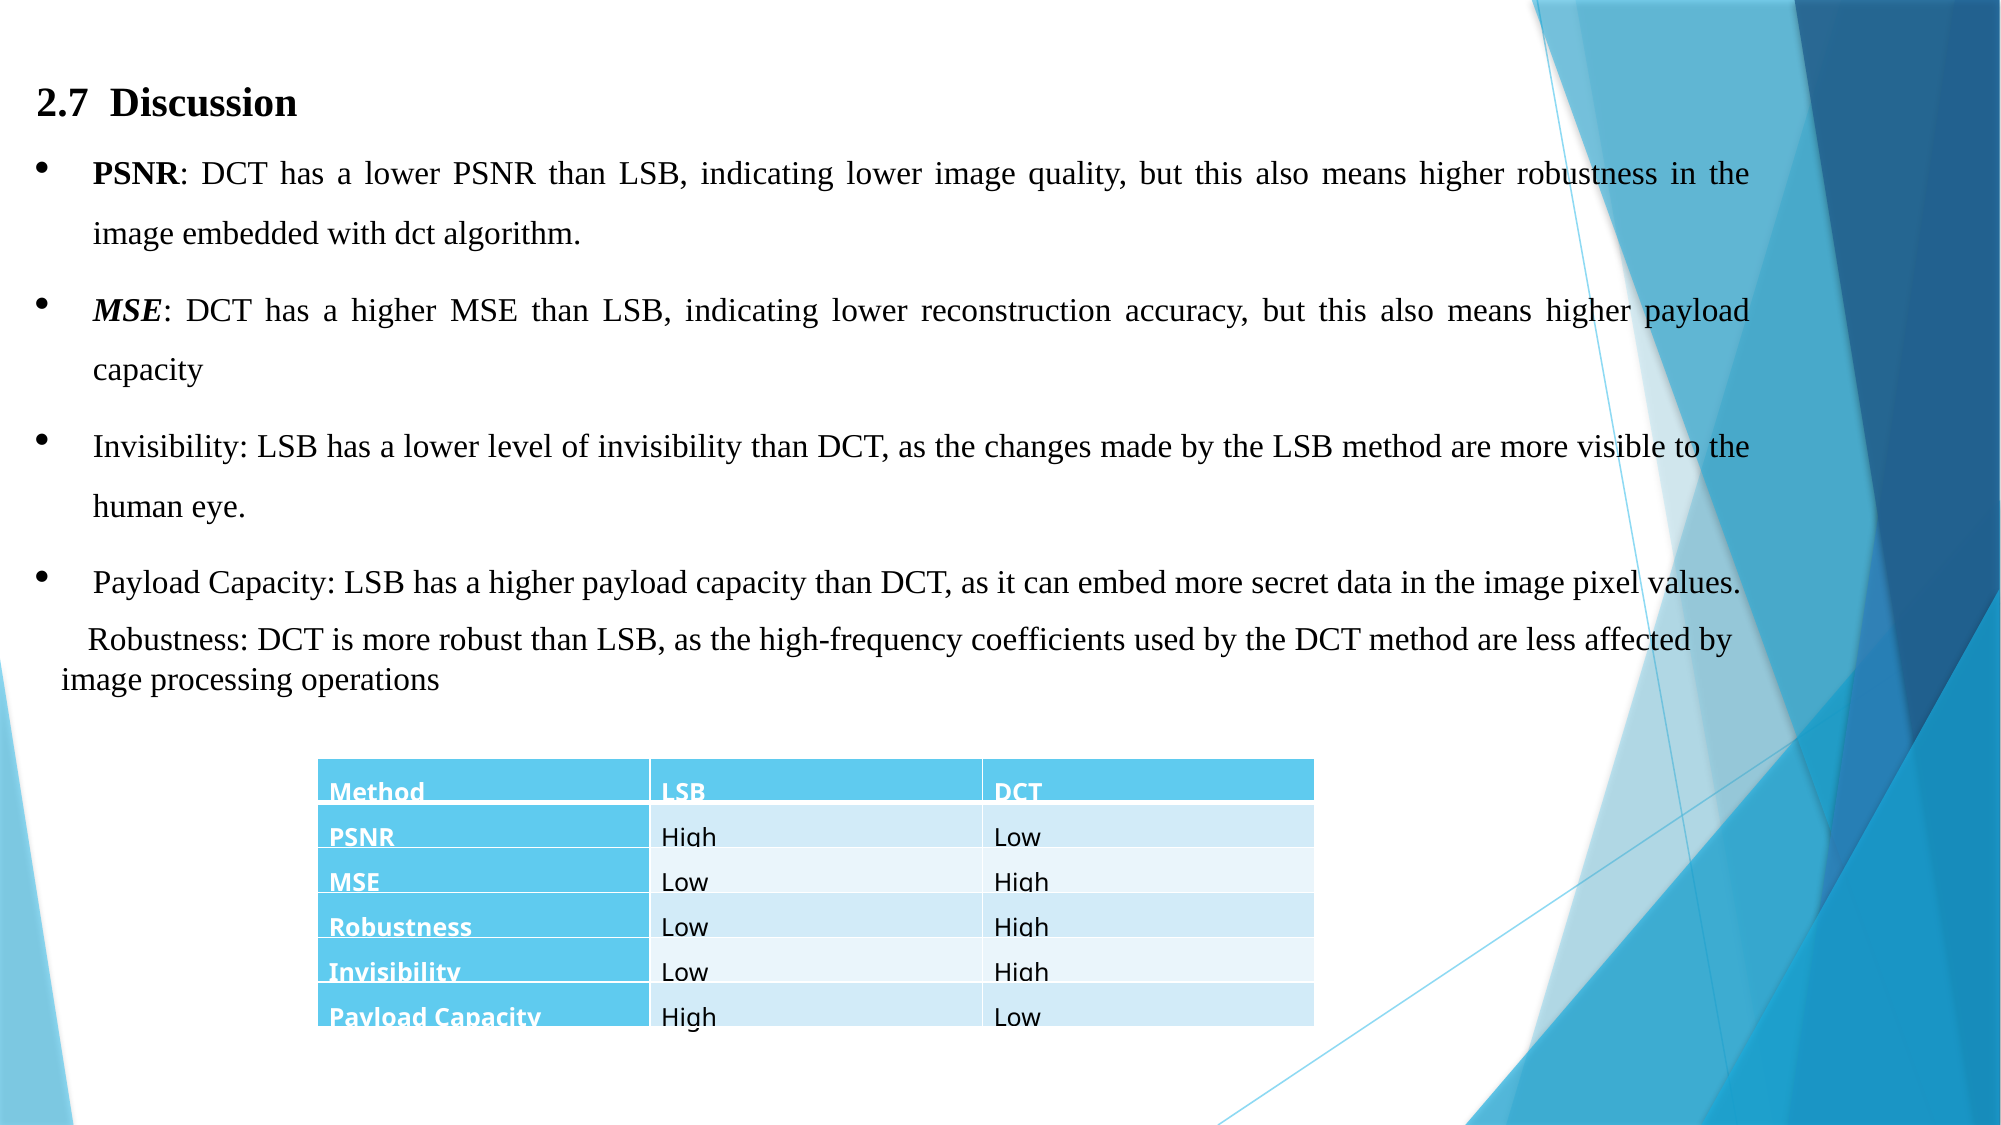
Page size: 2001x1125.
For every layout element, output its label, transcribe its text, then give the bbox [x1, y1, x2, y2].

table_header LSB [651, 759, 982, 800]
table_cell Low [651, 848, 982, 892]
table_cell Low [651, 893, 982, 937]
table_header Method [318, 759, 649, 800]
table_cell High [983, 938, 1314, 981]
table_cell Robustness [318, 893, 649, 937]
table_cell Low [651, 938, 982, 981]
table_cell Payload Capacity [318, 983, 649, 1026]
table_cell Low [983, 805, 1314, 847]
table_cell PSNR [318, 805, 649, 847]
table_header DCT [983, 759, 1314, 800]
table_cell MSE [318, 848, 649, 892]
table_cell Low [983, 983, 1314, 1026]
table_cell High [651, 983, 982, 1026]
table_cell High [983, 848, 1314, 892]
text_box 2.7 Discussion PSNR: DCT has a lower PSNR than LSB, indicating lower image quality, but this also means higher robustness in the image embedded with dct algorithm. MSE: DCT has a higher MSE than LSB, indicating lower reconstruction accuracy, but this also means higher payload capacity Invisibility: LSB has a lower level of invisibility than DCT, as the changes made by the LSB method are more visible to the human eye. Payload Capacity: LSB has a higher payload capacity than DCT, as it can embed more secret data in the image pixel values. Robustness: DCT is more robust than LSB, as the high-frequency coefficients used by the DCT method are less affected by image processing operations [21, 64, 1768, 705]
table_cell Invisibility [318, 938, 649, 981]
table_cell High [651, 805, 982, 847]
table_cell High [983, 893, 1314, 937]
